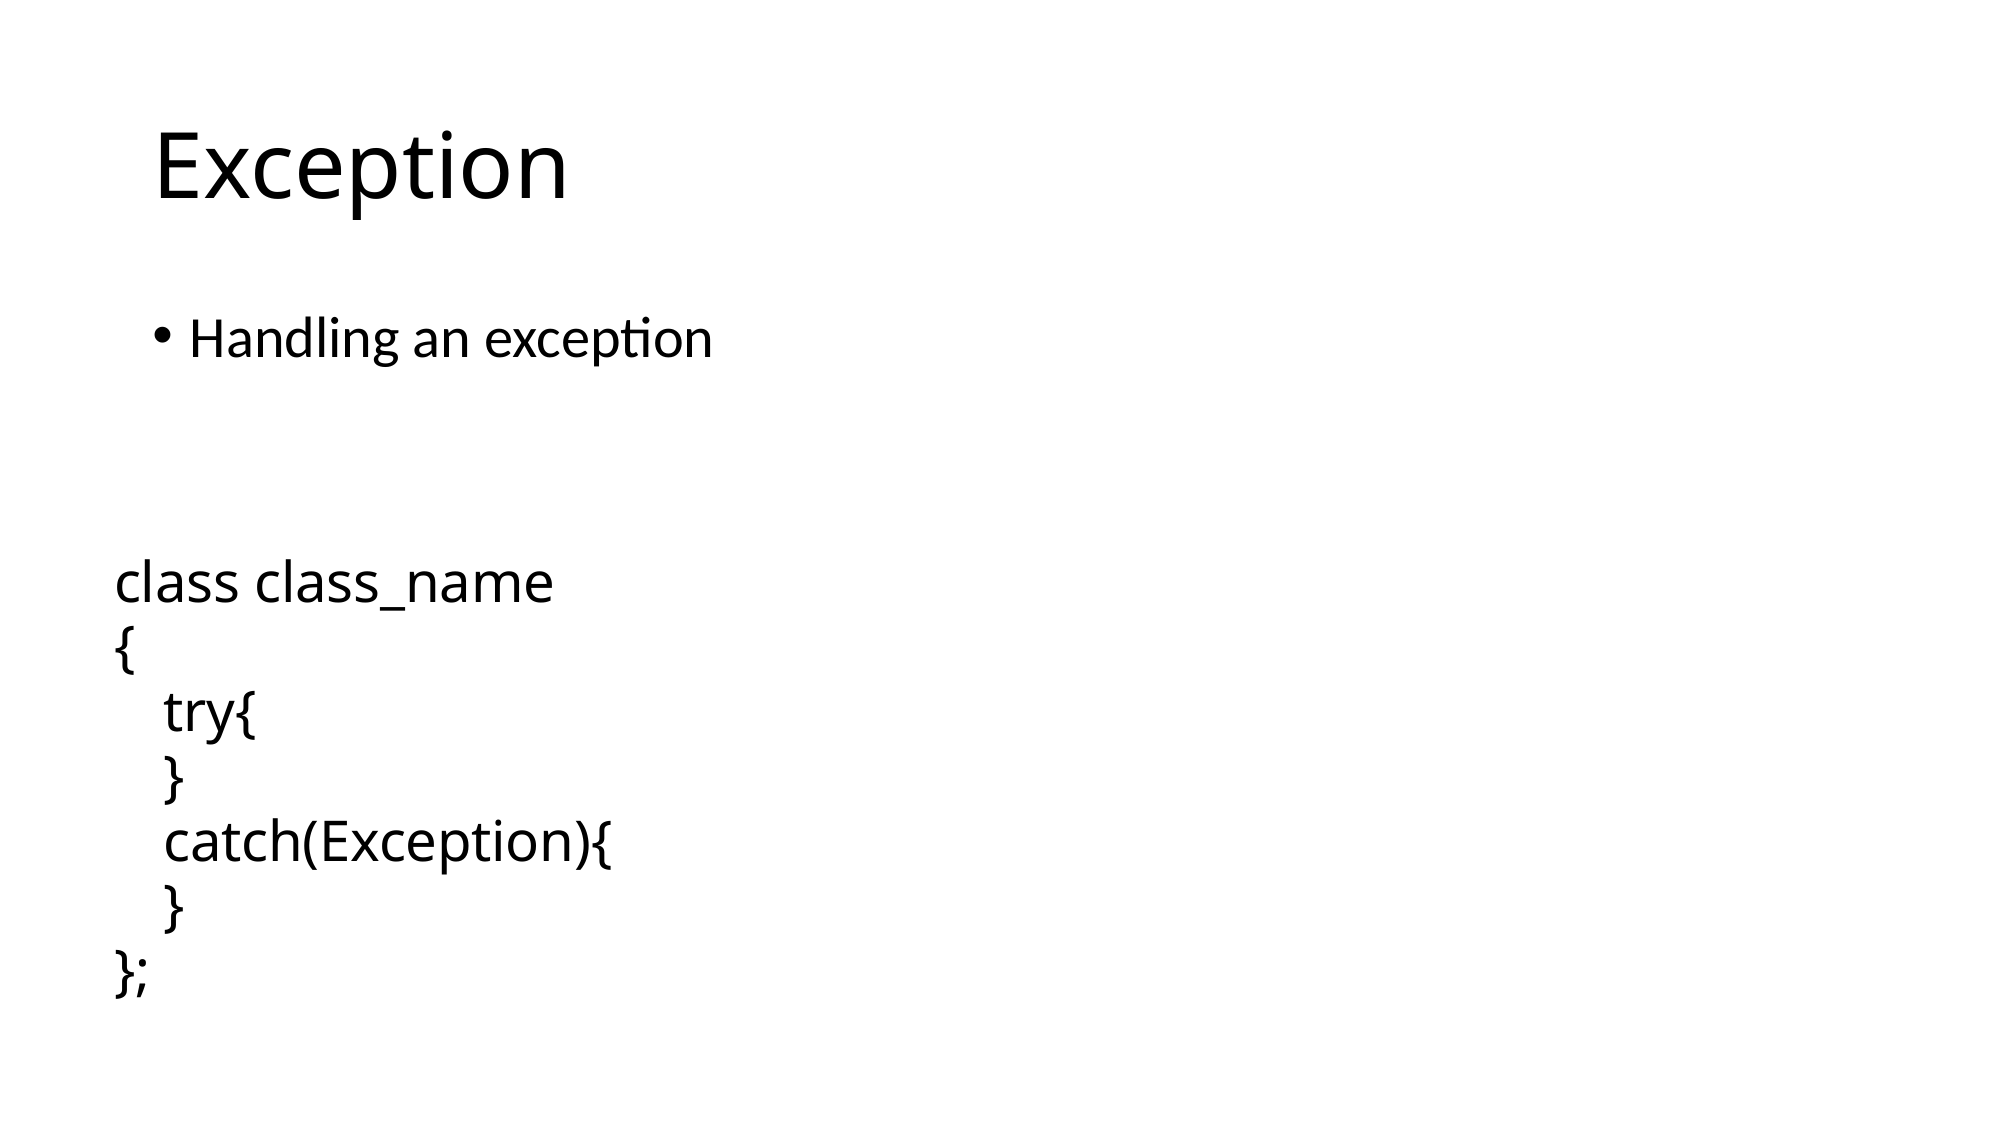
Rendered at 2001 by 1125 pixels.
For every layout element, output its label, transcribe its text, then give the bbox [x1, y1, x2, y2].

list Handling an exception [137, 299, 1863, 459]
text_box class class_name { try{ } catch(Exception){ } }; [112, 532, 2000, 1002]
title Exception [137, 59, 1863, 278]
